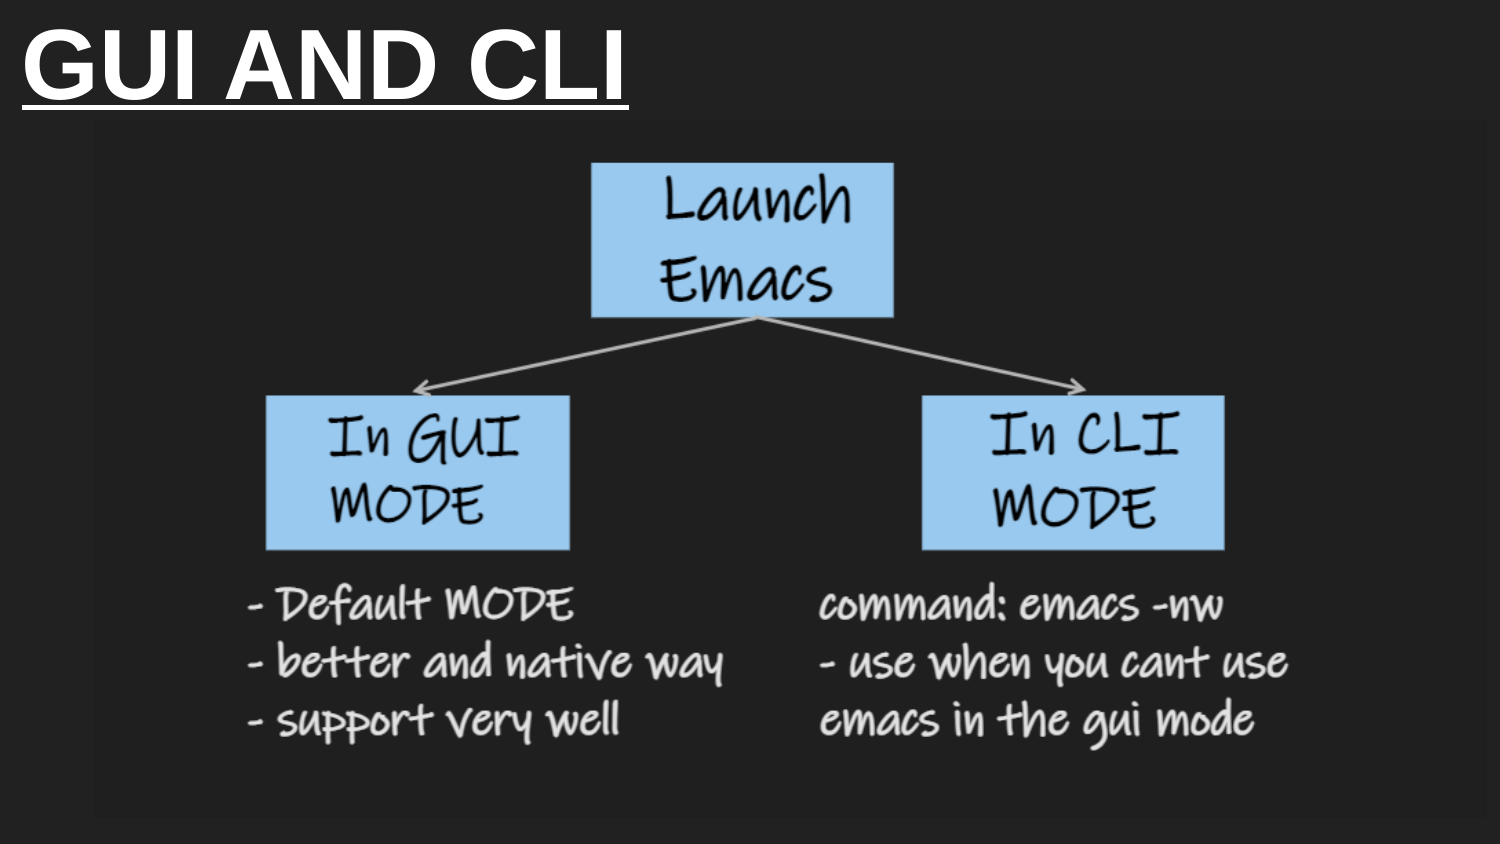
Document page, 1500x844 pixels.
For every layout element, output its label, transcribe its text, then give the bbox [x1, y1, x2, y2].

title GUI AND CLI [21, 20, 1420, 115]
picture [94, 120, 1491, 819]
